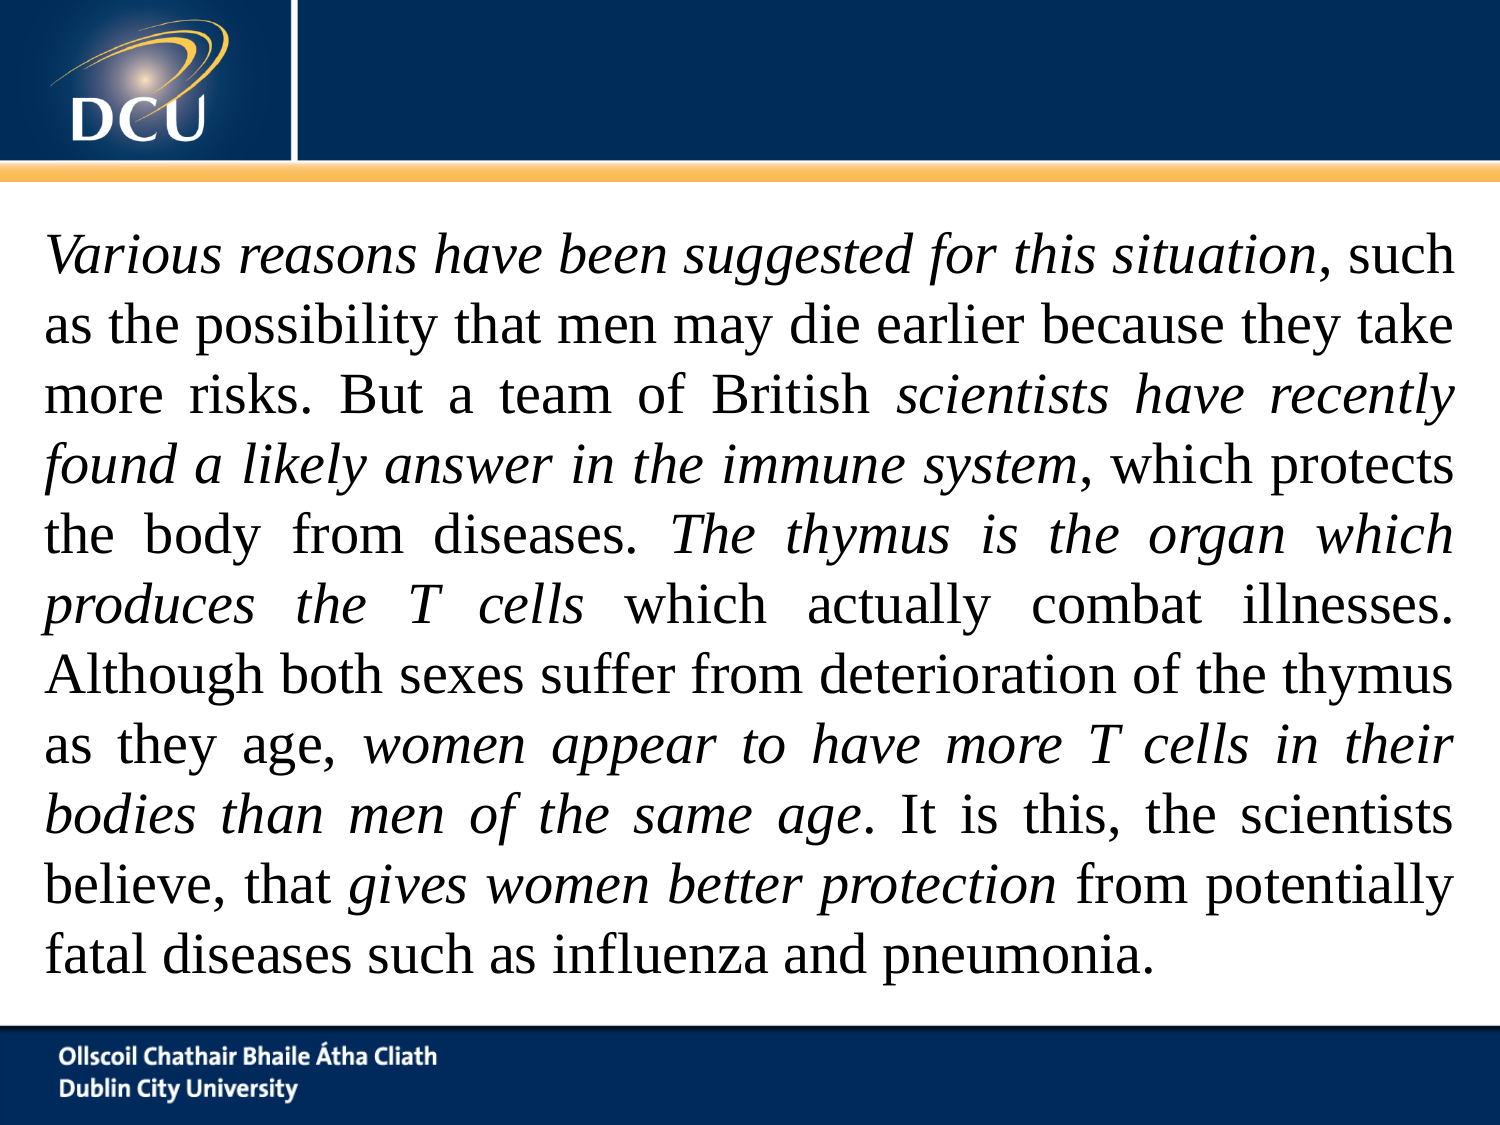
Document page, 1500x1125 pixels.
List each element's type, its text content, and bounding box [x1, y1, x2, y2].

list Various reasons have been suggested for this situation, such as the possibility that men may die earlier because they take more risks. But a team of British scientists have recently found a likely answer in the immune system, which protects the body from diseases. The thymus is the organ which produces the T cells which actually combat illnesses. Although both sexes suffer from deterioration of the thymus as they age, women appear to have more T cells in their bodies than men of the same age. It is this, the scientists believe, that gives women better protection from potentially fatal diseases such as influenza and pneumonia. [29, 208, 1471, 733]
picture [0, 925, 1500, 1125]
picture [0, 0, 1500, 182]
